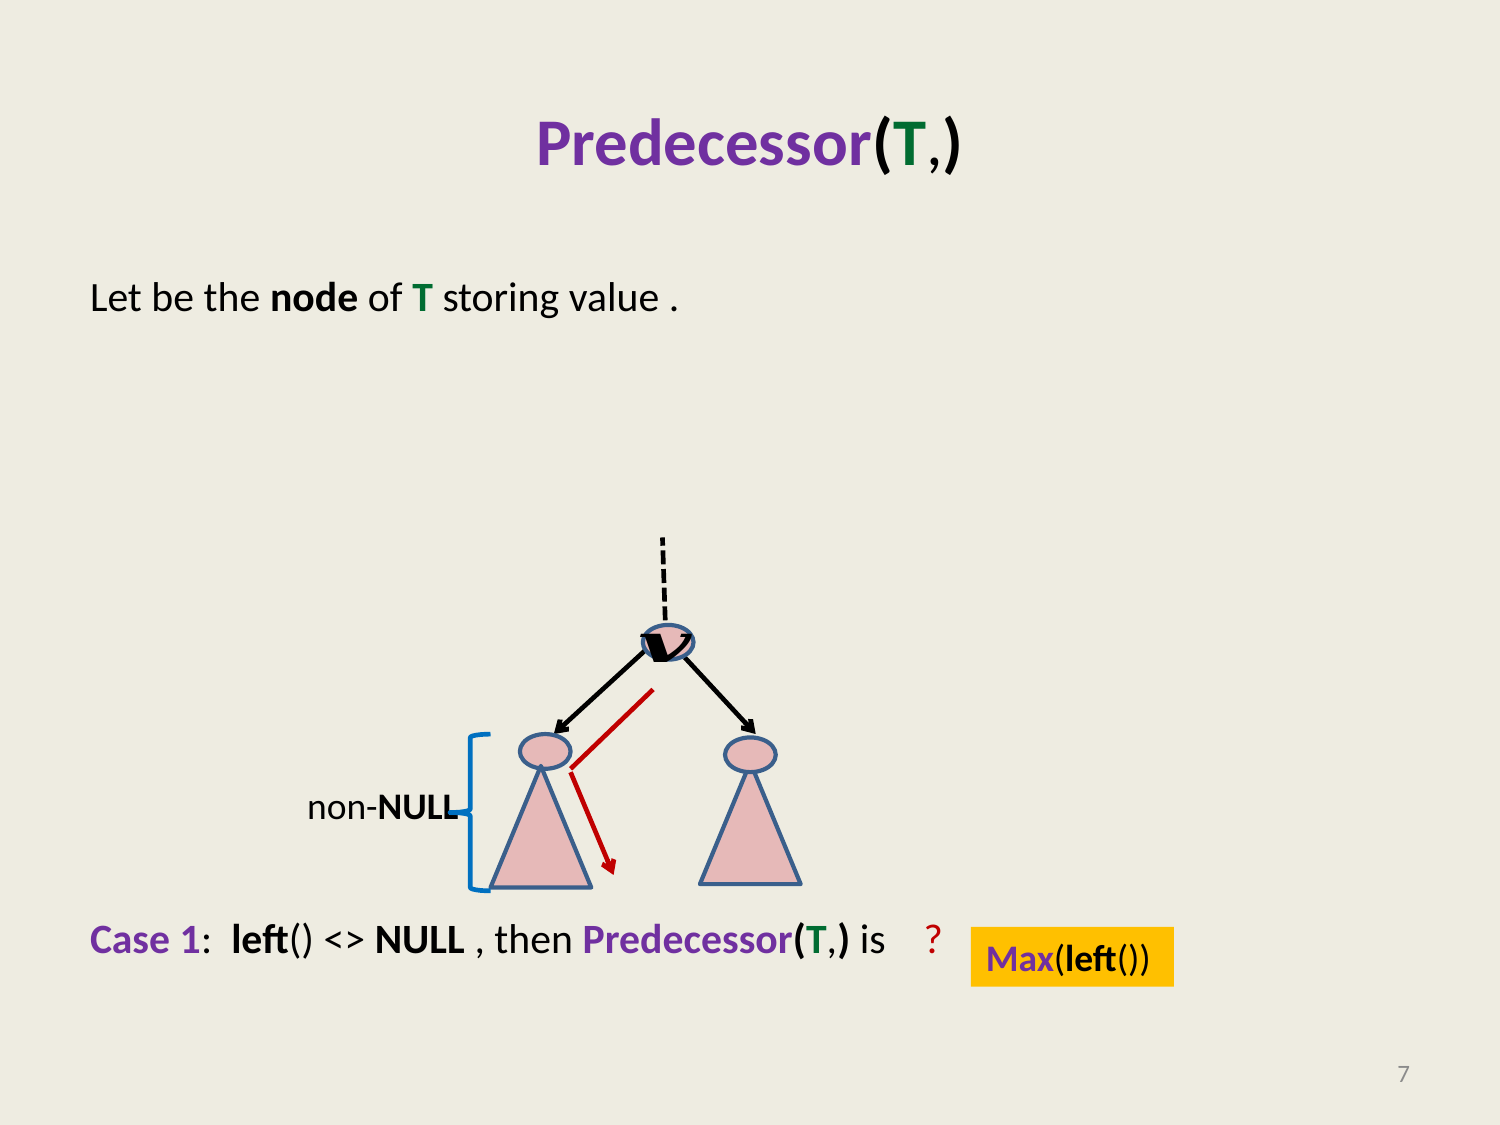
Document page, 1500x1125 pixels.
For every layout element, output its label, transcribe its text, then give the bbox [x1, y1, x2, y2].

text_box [570, 689, 654, 876]
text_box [638, 537, 701, 676]
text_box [290, 733, 491, 892]
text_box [490, 644, 801, 888]
slide_number 7 [1074, 1042, 1425, 1103]
